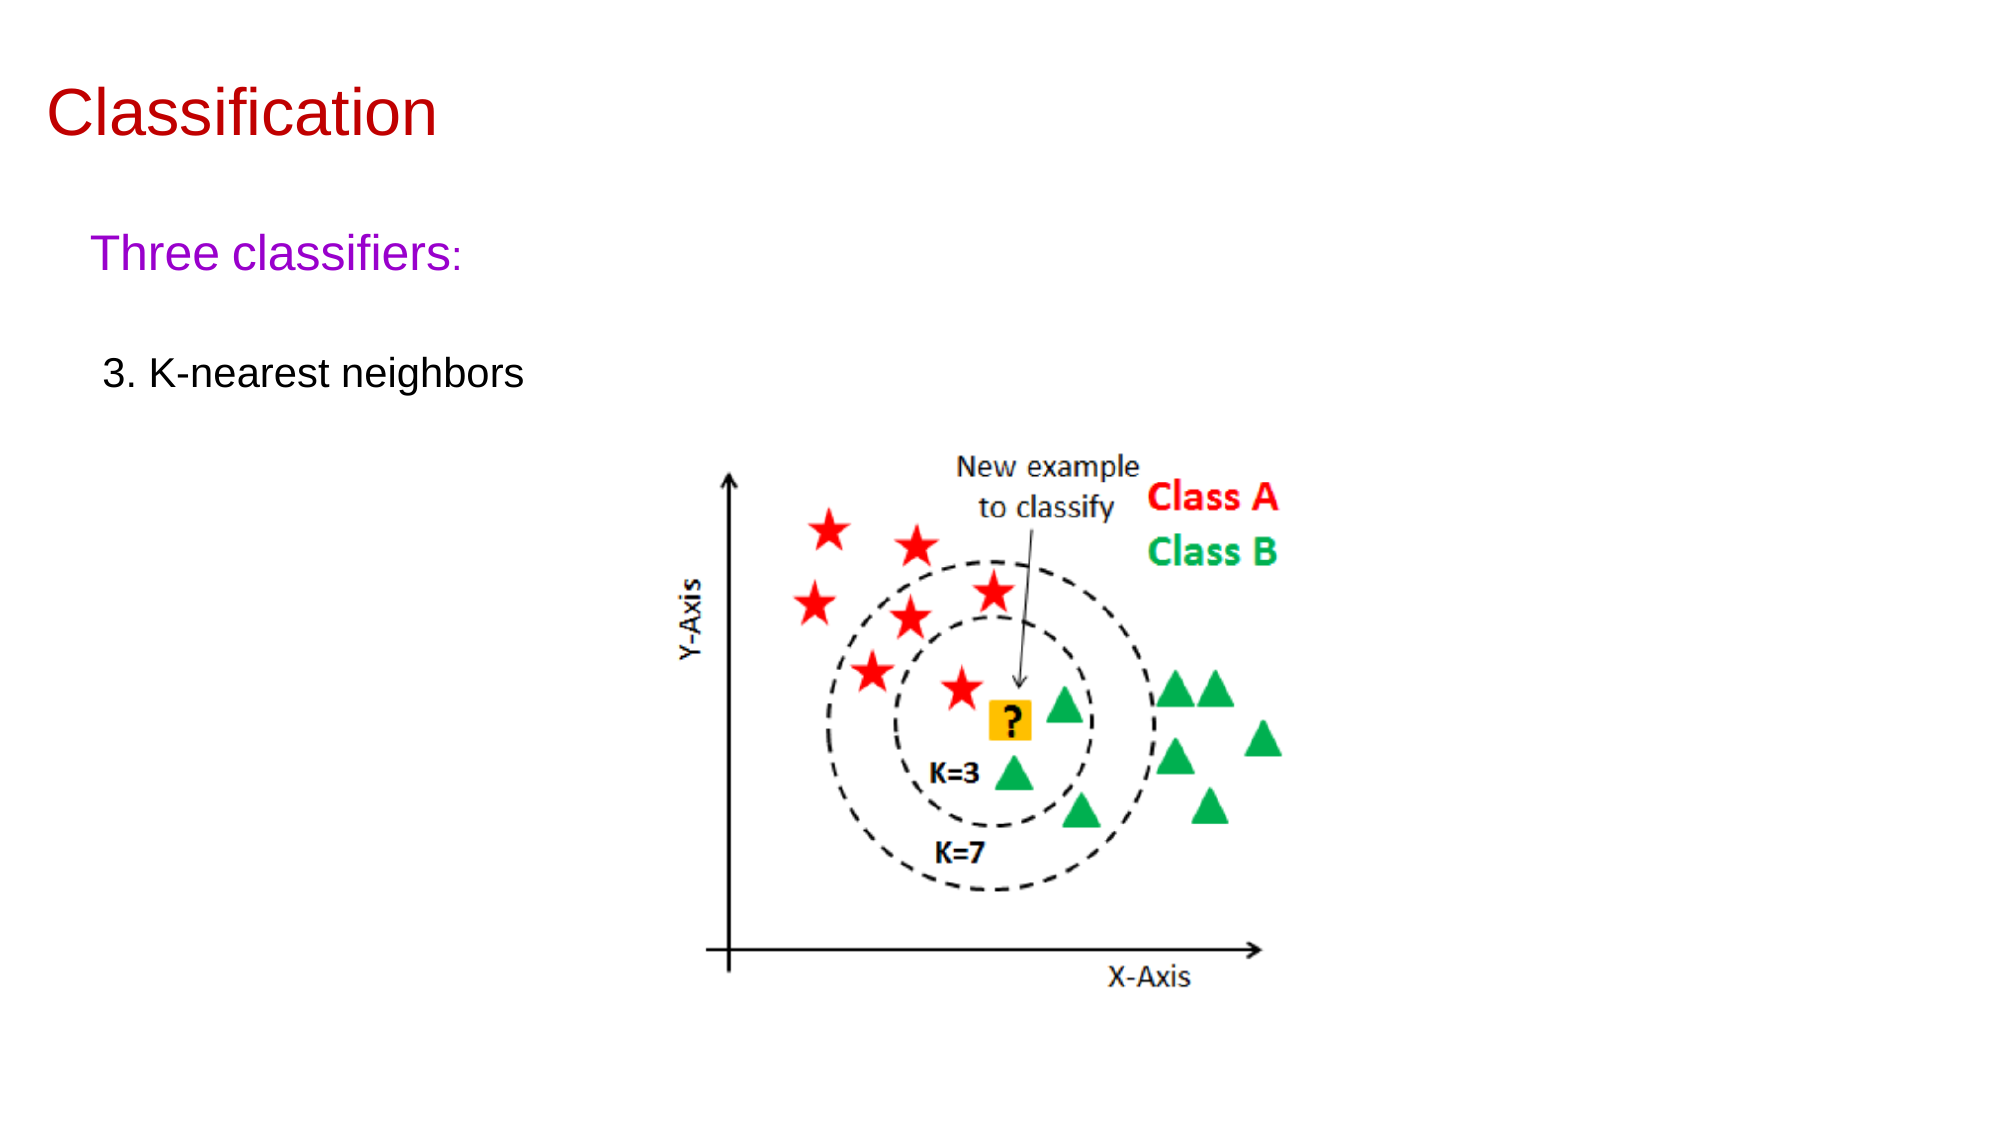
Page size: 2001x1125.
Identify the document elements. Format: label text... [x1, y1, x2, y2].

text_box Three classifiers: [75, 213, 1388, 288]
text_box Classification [31, 61, 1875, 157]
text_box 3. K-nearest neighbors [87, 338, 1125, 403]
picture [485, 440, 1515, 1003]
